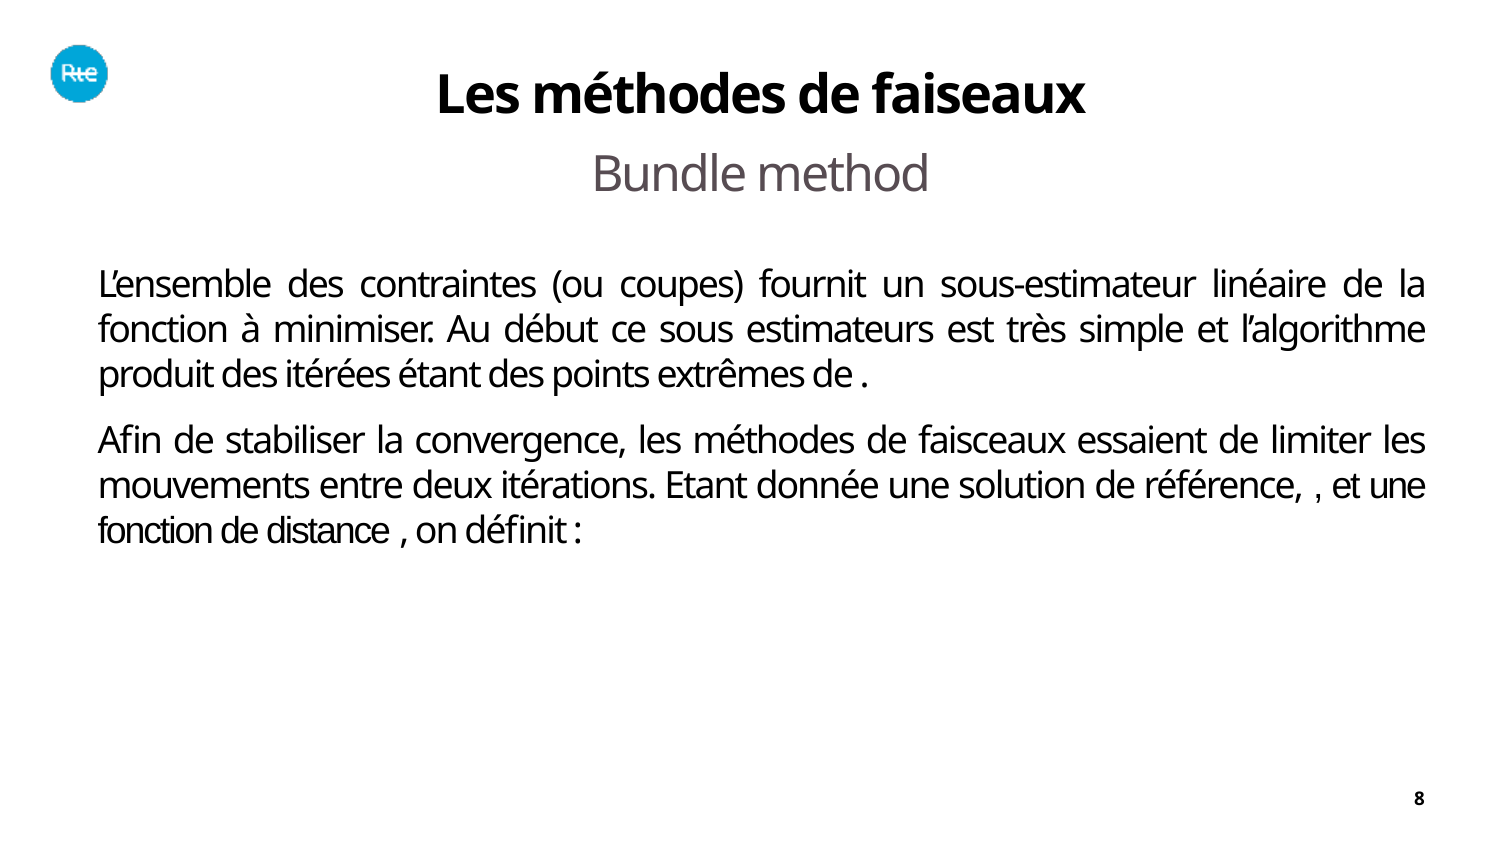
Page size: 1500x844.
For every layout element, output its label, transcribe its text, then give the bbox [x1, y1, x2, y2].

slide_number 8 [1074, 787, 1425, 813]
picture [34, 28, 125, 120]
picture [62, 65, 97, 81]
list Les méthodes de faiseaux Bundle method [97, 59, 1425, 208]
